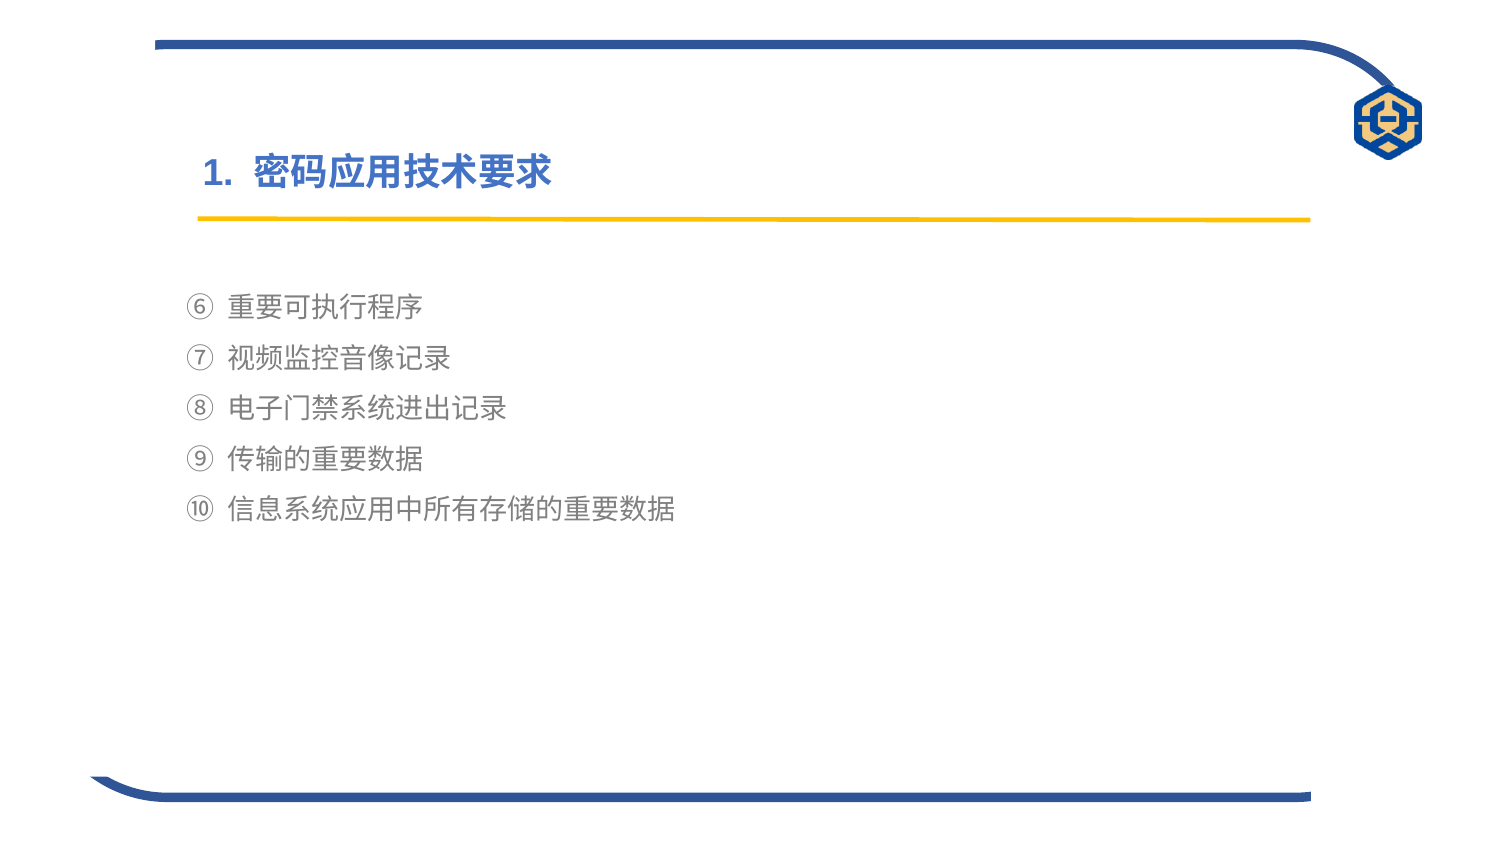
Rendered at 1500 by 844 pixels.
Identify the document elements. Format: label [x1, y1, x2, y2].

picture [1354, 84, 1422, 160]
text_box [115, 140, 1320, 784]
